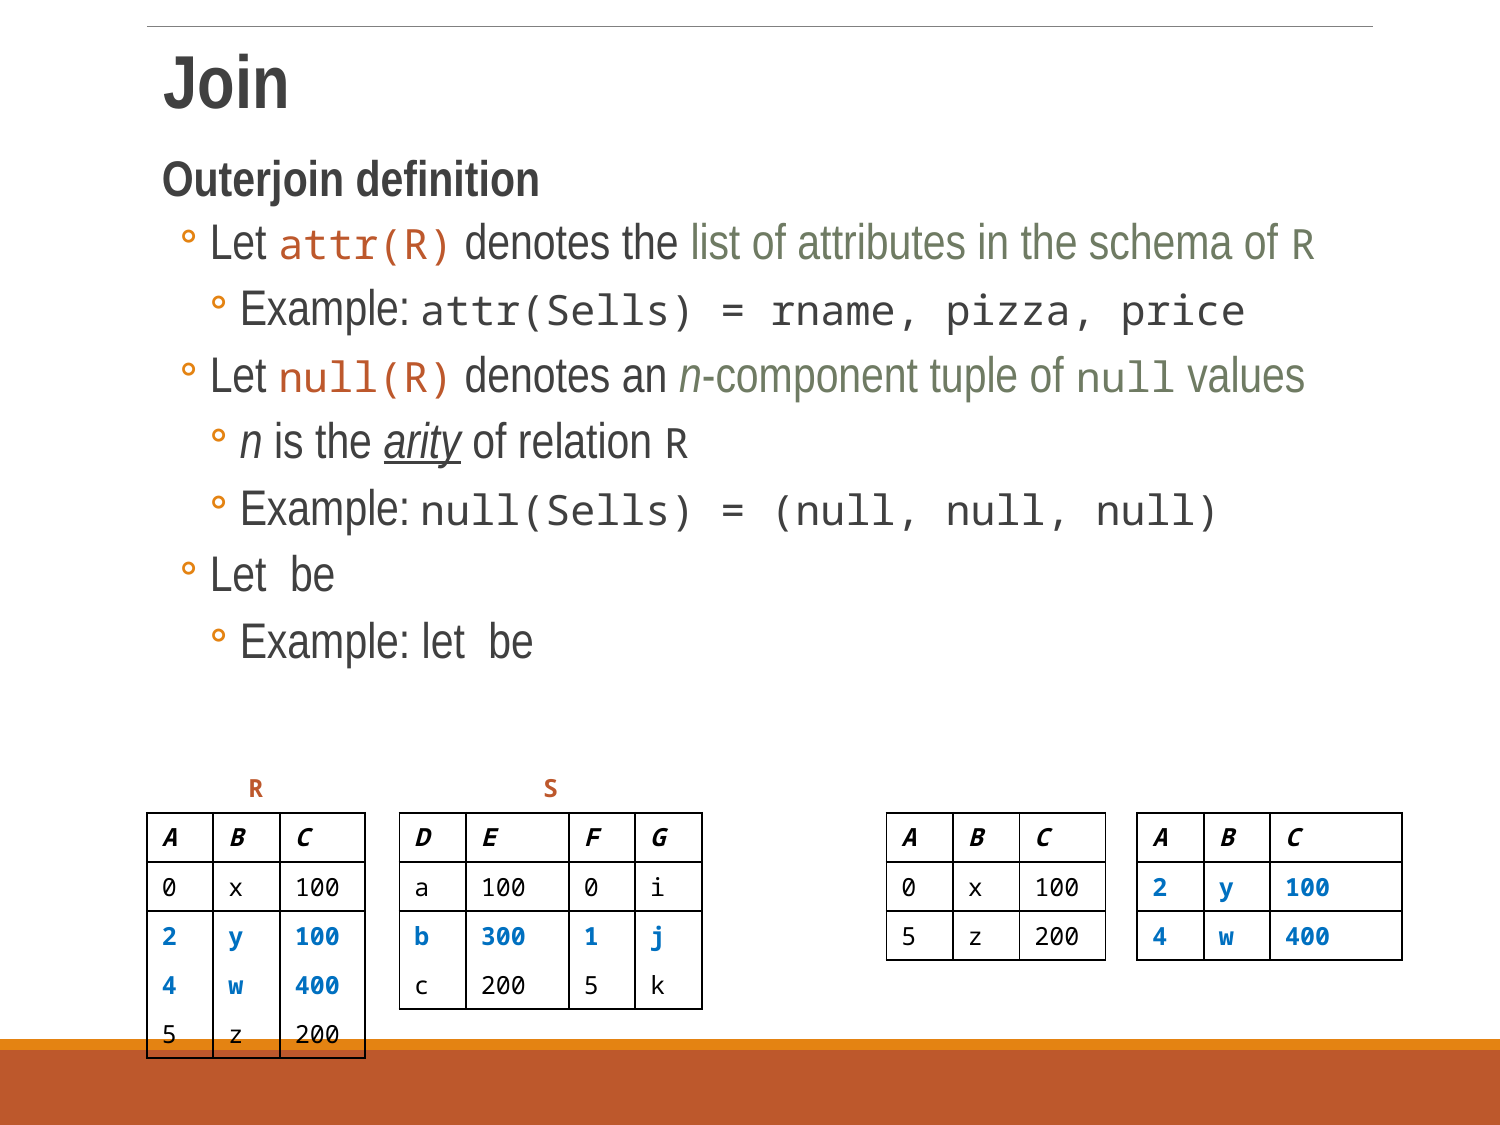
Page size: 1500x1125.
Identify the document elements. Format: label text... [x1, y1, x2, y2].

table_cell 5 [570, 960, 634, 1008]
table_cell y [214, 912, 279, 960]
table_cell C [281, 814, 364, 861]
table_cell c [400, 960, 465, 1008]
table_cell B [214, 814, 279, 861]
table_cell 100 [281, 863, 364, 910]
table_cell k [636, 960, 701, 1008]
table_cell F [570, 814, 634, 861]
table_cell A [148, 814, 212, 861]
table_cell 0 [148, 863, 212, 910]
table_cell w [214, 960, 279, 1009]
table_cell 200 [281, 1009, 364, 1057]
table_cell 300 [467, 912, 568, 960]
table_cell E [467, 814, 568, 861]
table_cell 4 [148, 960, 212, 1009]
table_header S [399, 764, 702, 812]
table_cell j [636, 912, 701, 960]
table_cell 5 [148, 1009, 212, 1057]
table_cell G [636, 814, 701, 861]
table_header R [147, 764, 365, 812]
table_cell D [400, 814, 465, 861]
table_cell 400 [281, 960, 364, 1009]
table_cell 200 [467, 960, 568, 1008]
table_cell 0 [570, 863, 634, 910]
table_cell a [400, 863, 465, 910]
table_cell 100 [281, 912, 364, 960]
table_cell 100 [467, 863, 568, 910]
table_cell i [636, 863, 701, 910]
table_cell x [214, 863, 279, 910]
table_cell 1 [570, 912, 634, 960]
table_cell z [214, 1009, 279, 1057]
table_cell b [400, 912, 465, 960]
table_cell 2 [148, 912, 212, 960]
